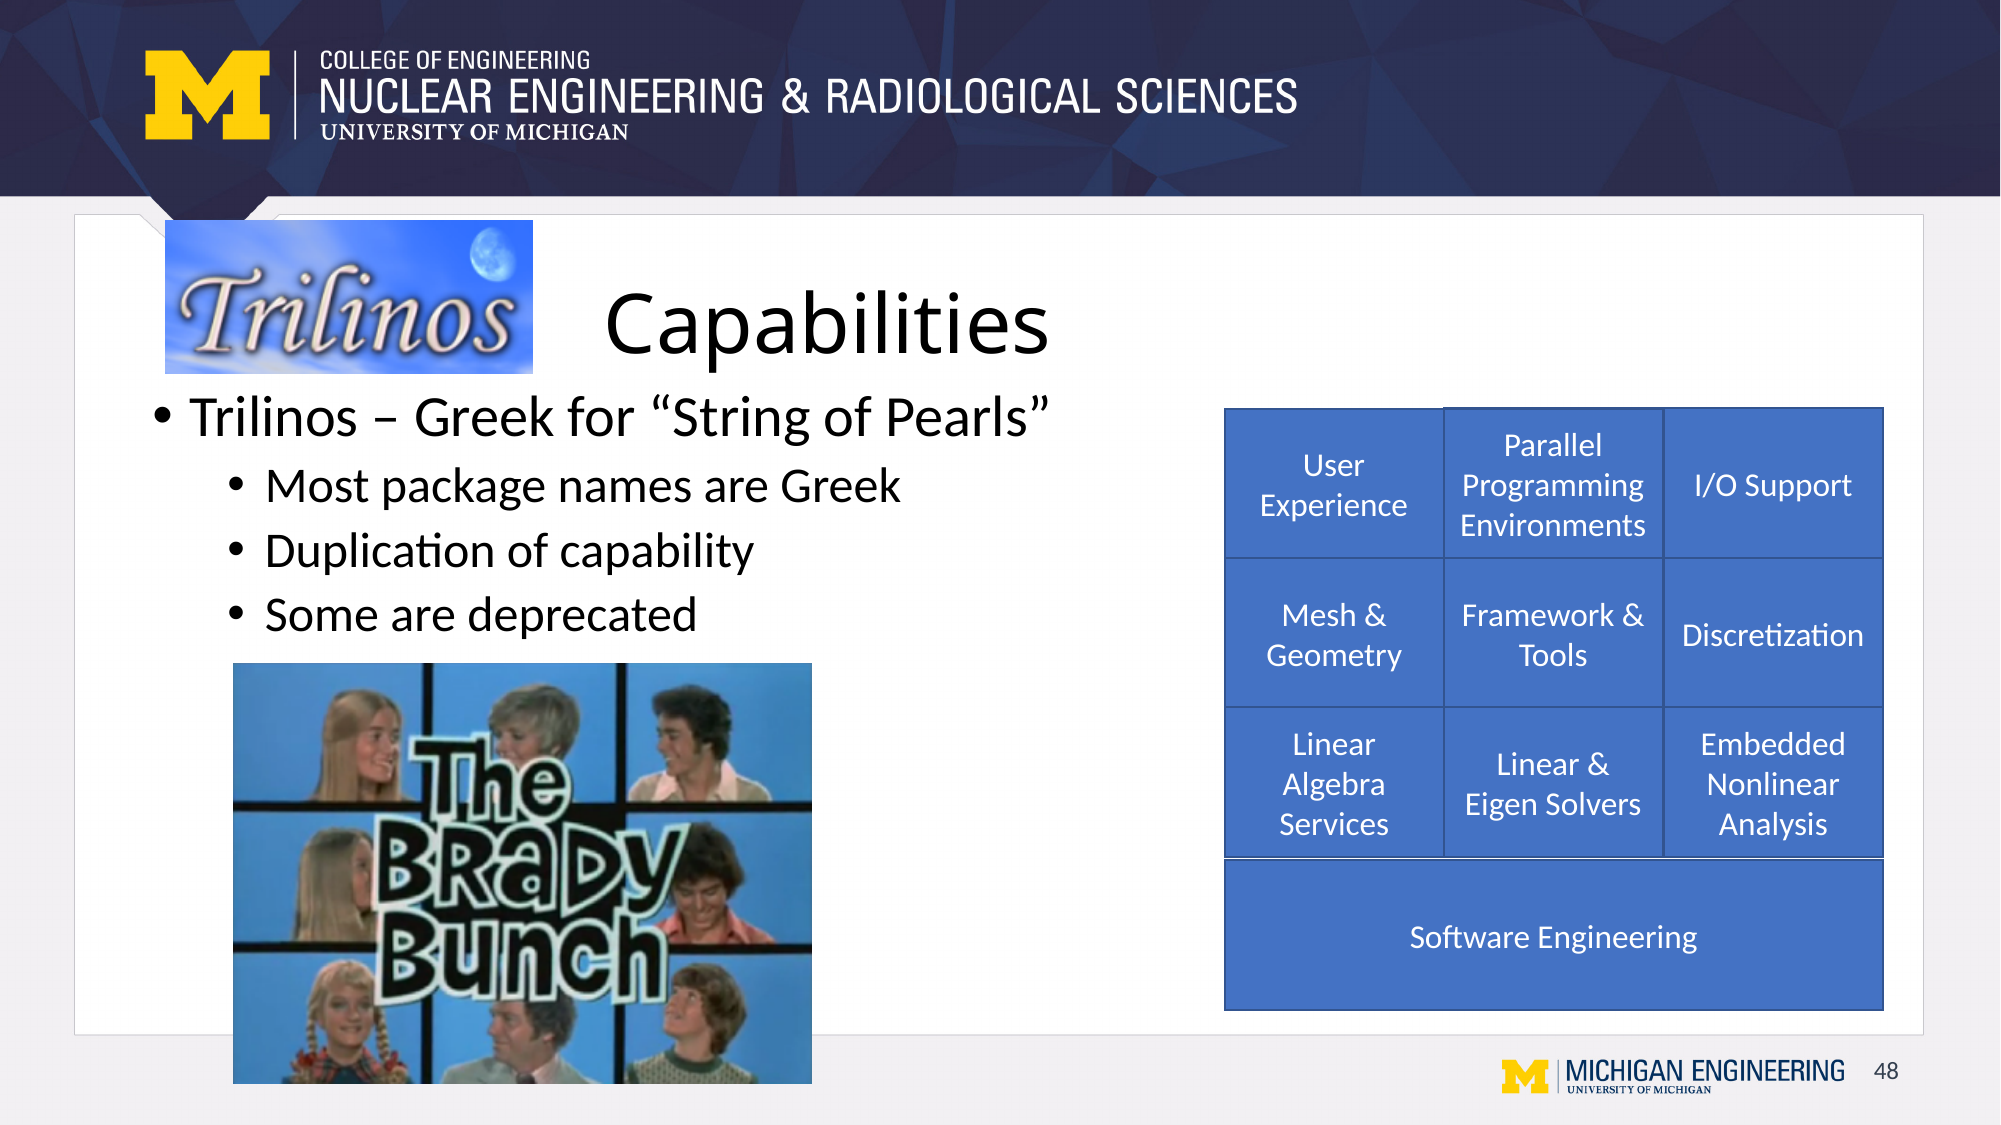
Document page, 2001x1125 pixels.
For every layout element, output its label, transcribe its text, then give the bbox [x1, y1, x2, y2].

text_box Mesh & Geometry [1224, 557, 1445, 706]
list Trilinos – Greek for “String of Pearls” Most package names are Greek Duplication of capability Some are deprecated [137, 378, 1863, 1034]
text_box Framework & Tools [1445, 557, 1663, 706]
title Capabilities [137, 273, 1863, 378]
text_box I/O Support [1663, 407, 1884, 557]
text_box Discretization [1663, 557, 1884, 706]
text_box Linear & Eigen Solvers [1443, 706, 1663, 858]
picture [0, 0, 2001, 1125]
text_box Embedded Nonlinear Analysis [1663, 706, 1884, 858]
text_box Parallel Programming Environments [1443, 407, 1663, 557]
text_box User Experience [1224, 408, 1443, 557]
text_box Linear Algebra Services [1224, 706, 1443, 858]
text_box Software Engineering [1224, 859, 1884, 1011]
